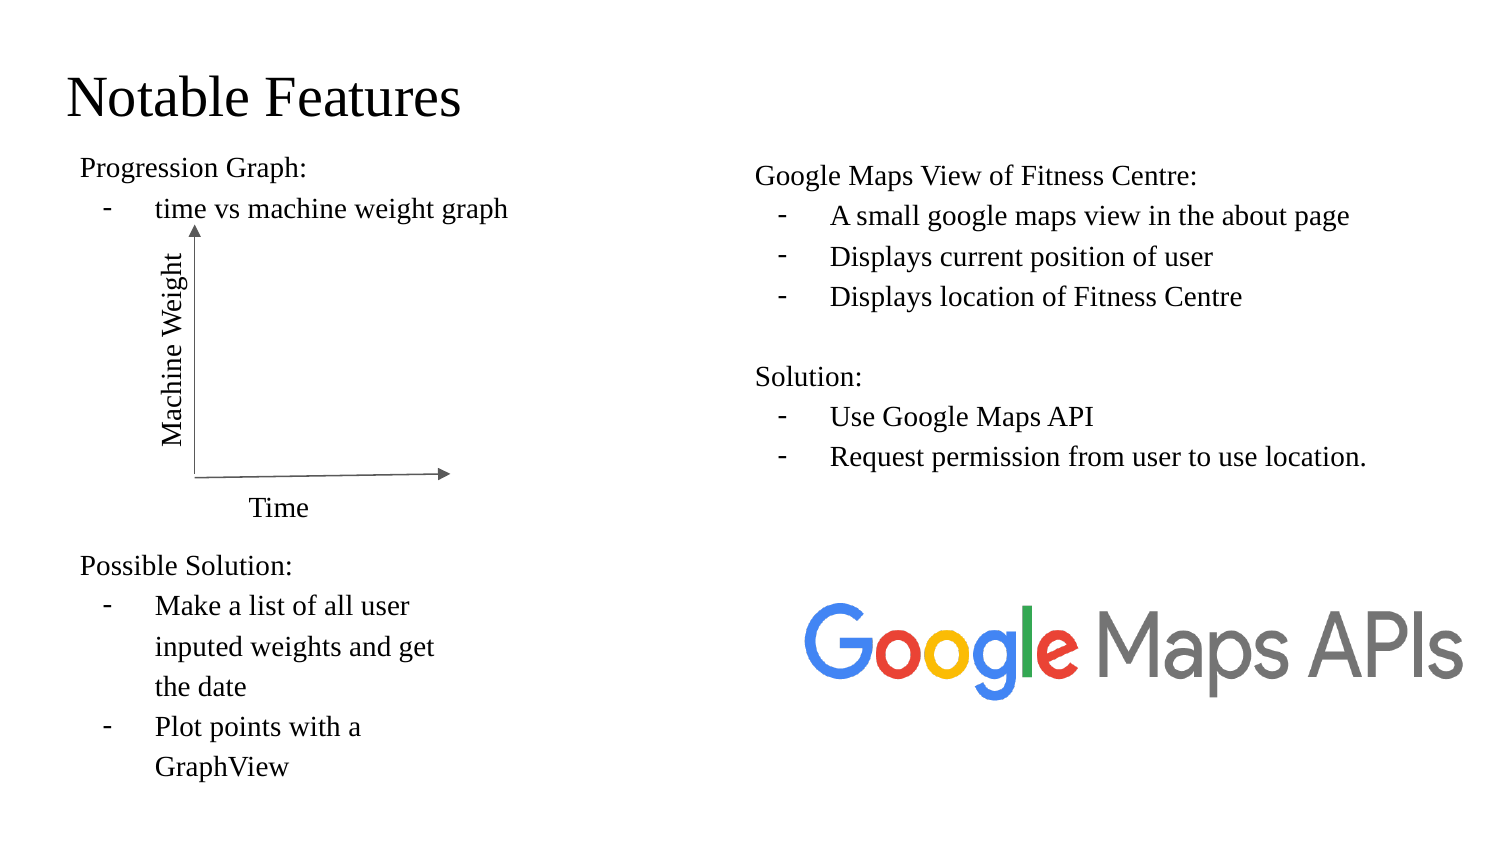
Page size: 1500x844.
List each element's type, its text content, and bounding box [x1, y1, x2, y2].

text_box Time [233, 473, 501, 532]
text_box Google Maps View of Fitness Centre: A small google maps view in the about page Displays current position of user Displays location of Fitness Centre Solution: Use Google Maps API Request permission from user to use location. [739, 136, 1419, 792]
picture [799, 561, 1467, 746]
title Notable Features [51, 43, 1449, 138]
text_box Progression Graph: time vs machine weight graph [64, 128, 616, 685]
text_box Possible Solution: Make a list of all user inputed weights and get the date Plot points with a GraphView [64, 531, 490, 670]
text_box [194, 473, 451, 478]
text_box Machine Weight [136, 194, 195, 463]
